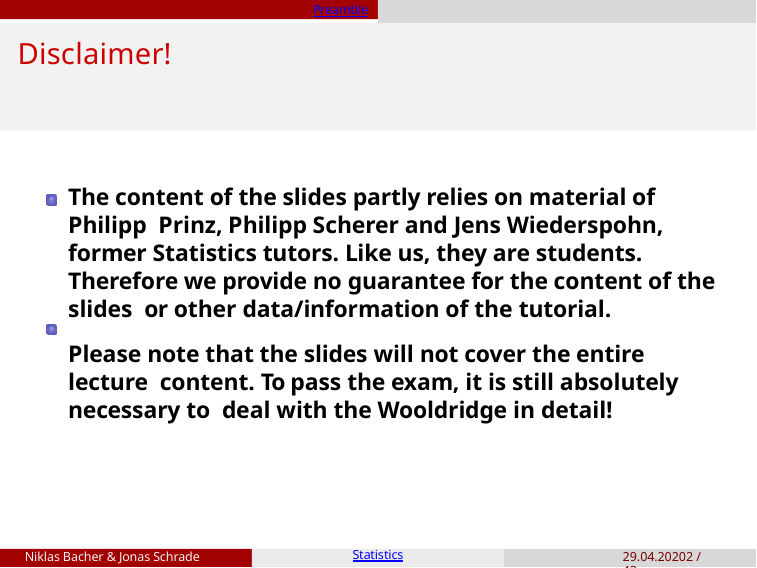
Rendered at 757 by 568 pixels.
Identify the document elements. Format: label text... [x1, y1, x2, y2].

text_box [377, 0, 756, 22]
text_box [46, 194, 57, 206]
title Disclaimer! [0, 22, 756, 131]
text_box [0, 548, 757, 568]
text_box [46, 324, 57, 335]
text_box Preamble [0, 0, 377, 20]
text_box The content of the slides partly relies on material of Philipp Prinz, Philipp Scherer and Jens Wiederspohn, former Statistics tutors. Like us, they are students. Therefore we provide no guarantee for the content of the slides or other data/information of the tutorial. Please note that the slides will not cover the entire lecture content. To pass the exam, it is still absolutely necessary to deal with the Wooldridge in detail! [66, 180, 734, 423]
